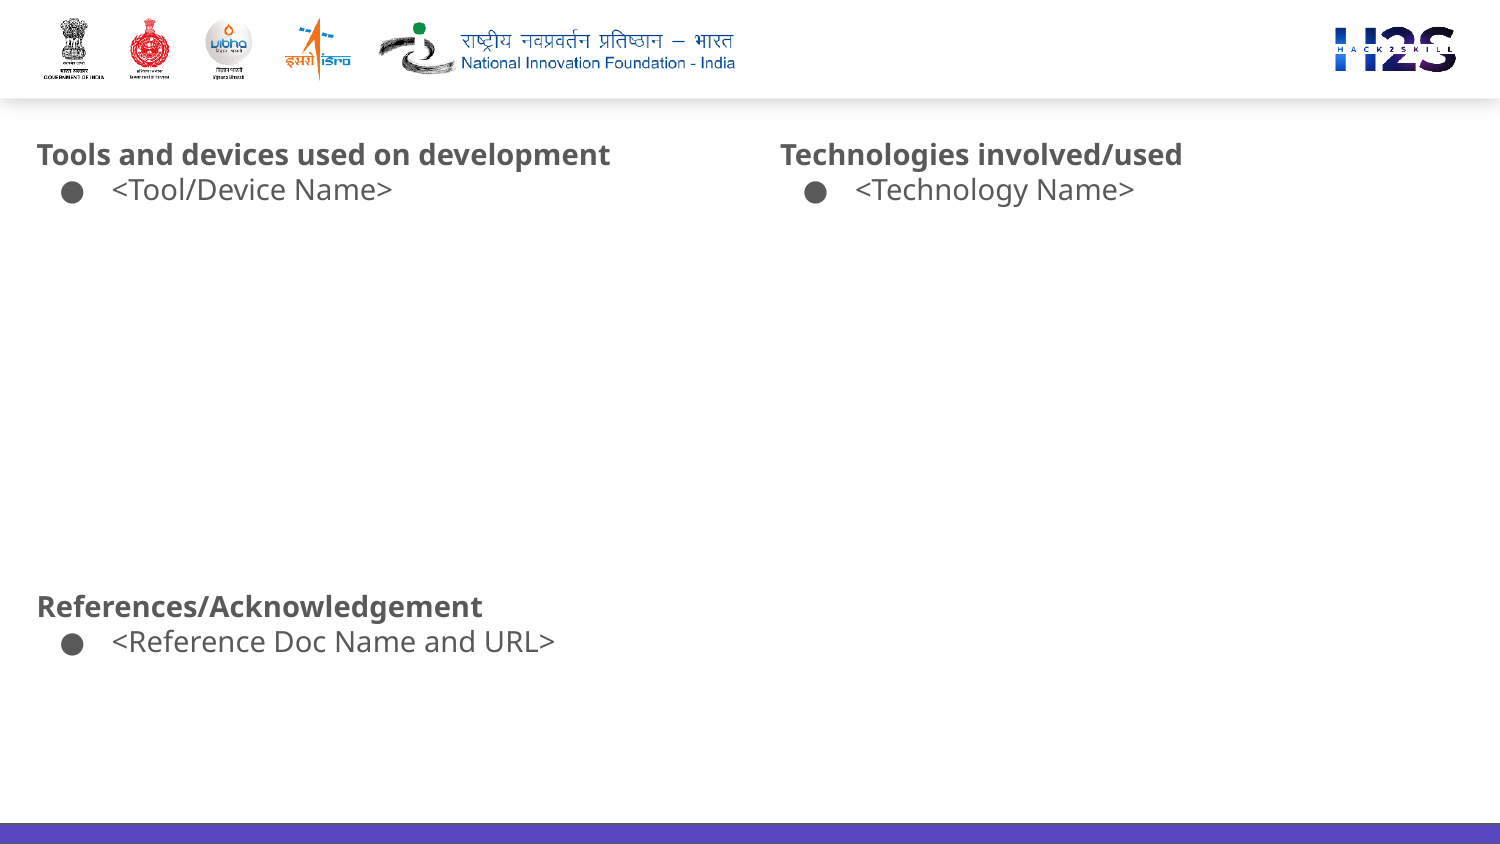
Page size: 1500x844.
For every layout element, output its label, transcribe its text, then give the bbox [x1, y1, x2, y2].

text_box Technologies involved/used <Technology Name> [765, 130, 1479, 573]
text_box [0, 823, 1500, 844]
text_box Tools and devices used on development <Tool/Device Name> [21, 130, 735, 573]
picture [0, 0, 1500, 122]
text_box References/Acknowledgement <Reference Doc Name and URL> [21, 573, 1479, 813]
